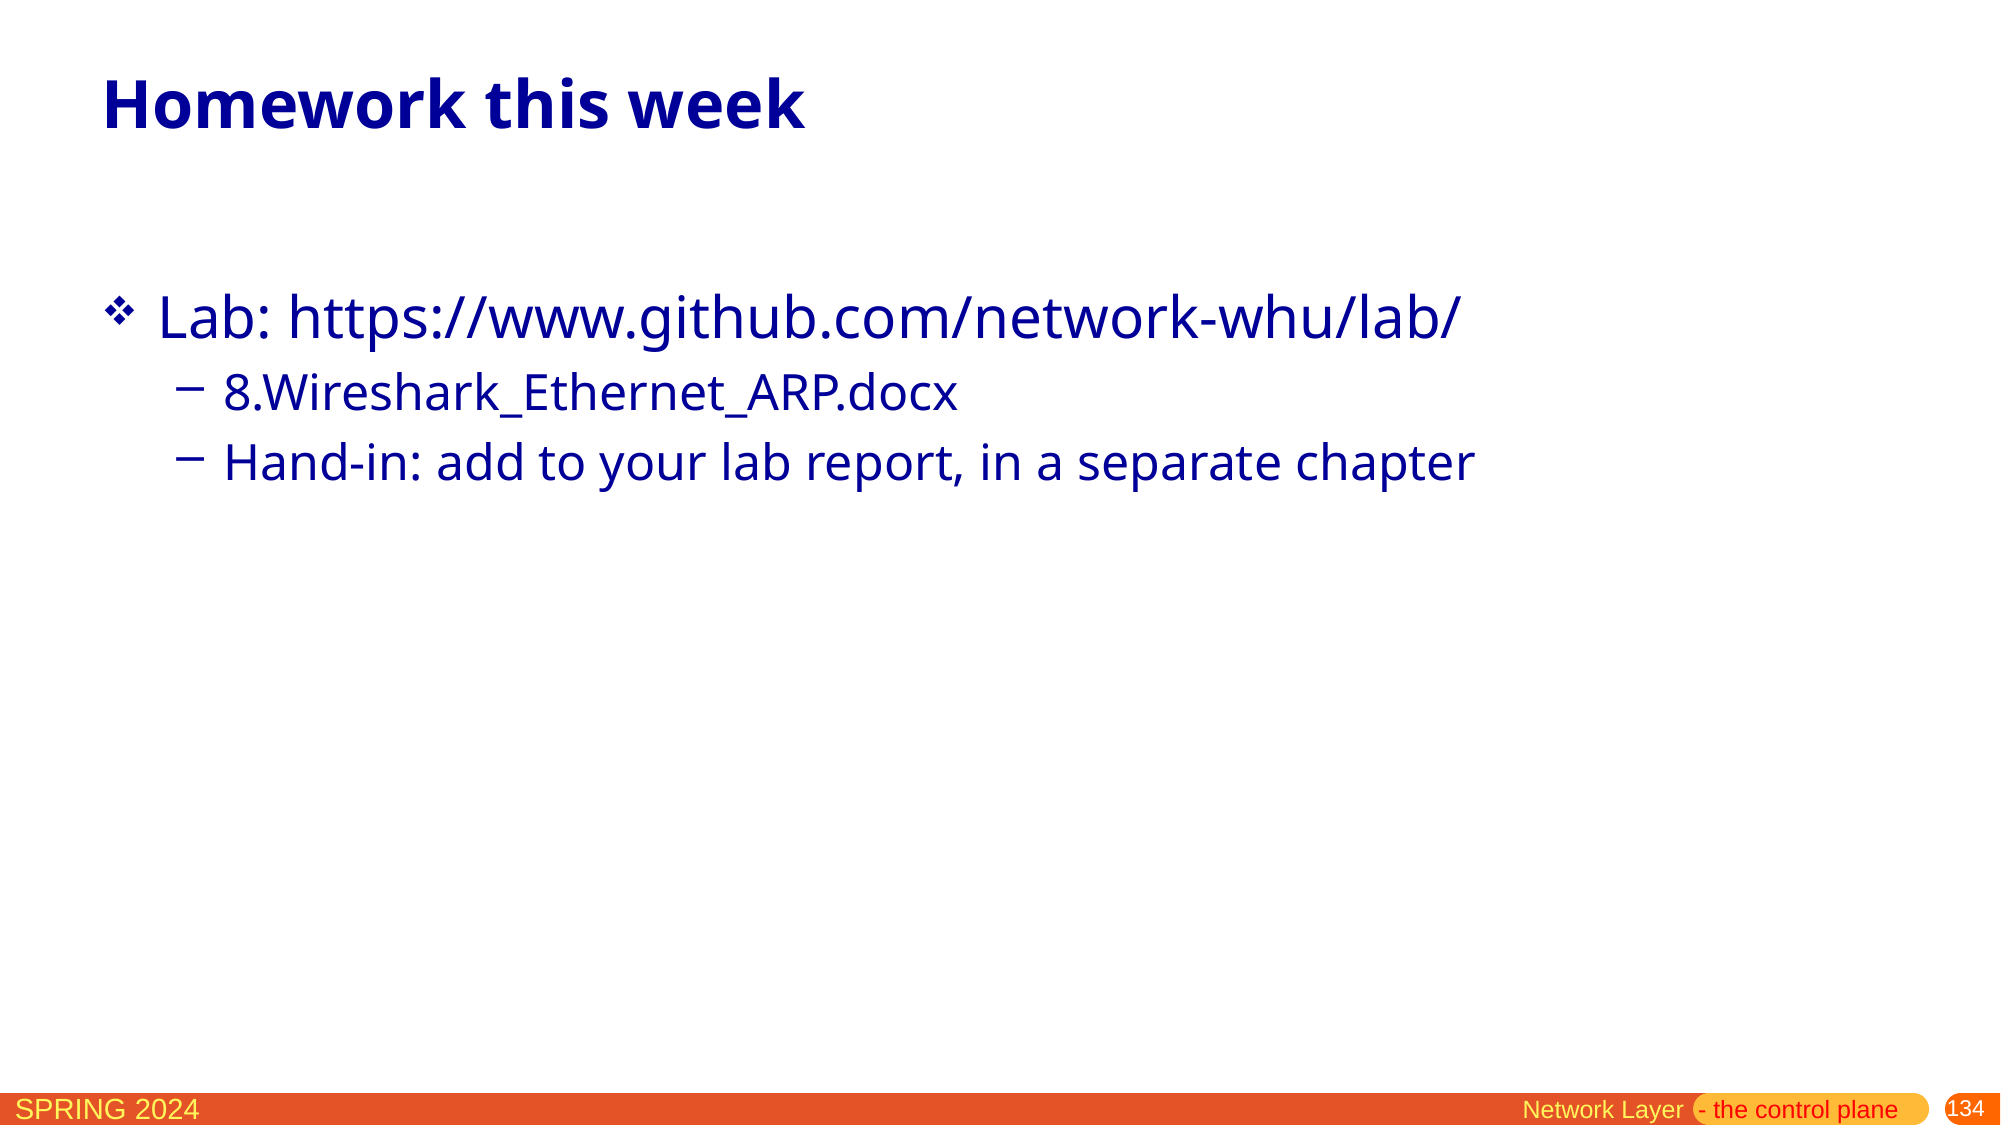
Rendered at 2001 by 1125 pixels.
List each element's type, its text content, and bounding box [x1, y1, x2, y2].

list Lab: https://www.github.com/network-whu/lab/ 8.Wireshark_Ethernet_ARP.docx Hand-in: add to your lab report, in a separate chapter [86, 196, 1914, 1035]
title Homework this week [86, 42, 1914, 161]
text_box Network Layer - the control plane [1507, 1086, 2000, 1125]
